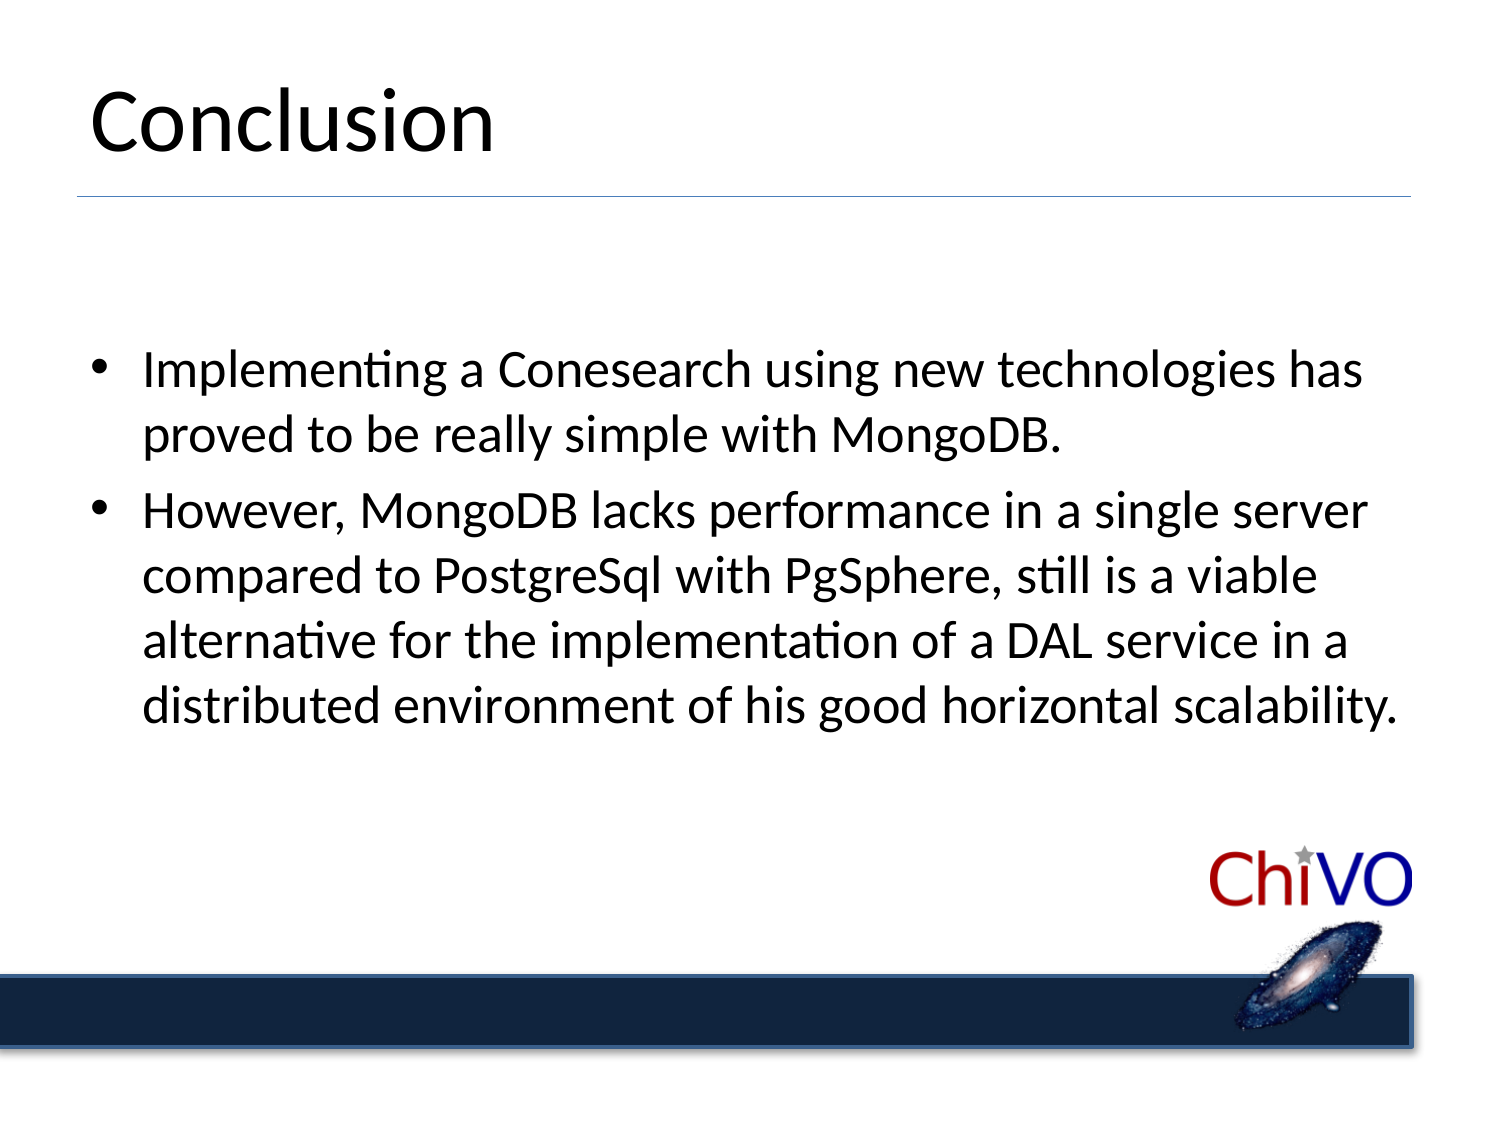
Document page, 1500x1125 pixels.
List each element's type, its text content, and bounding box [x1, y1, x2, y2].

title Conclusion [75, 45, 1425, 185]
picture [1210, 845, 1412, 1047]
text_box [0, 974, 1206, 1049]
list Implementing a Conesearch using new technologies has proved to be really simple with MongoDB. However, MongoDB lacks performance in a single server compared to PostgreSql with PgSphere, still is a viable alternative for the implementation of a DAL service in a distributed environment of his good horizontal scalability. [75, 326, 1425, 811]
